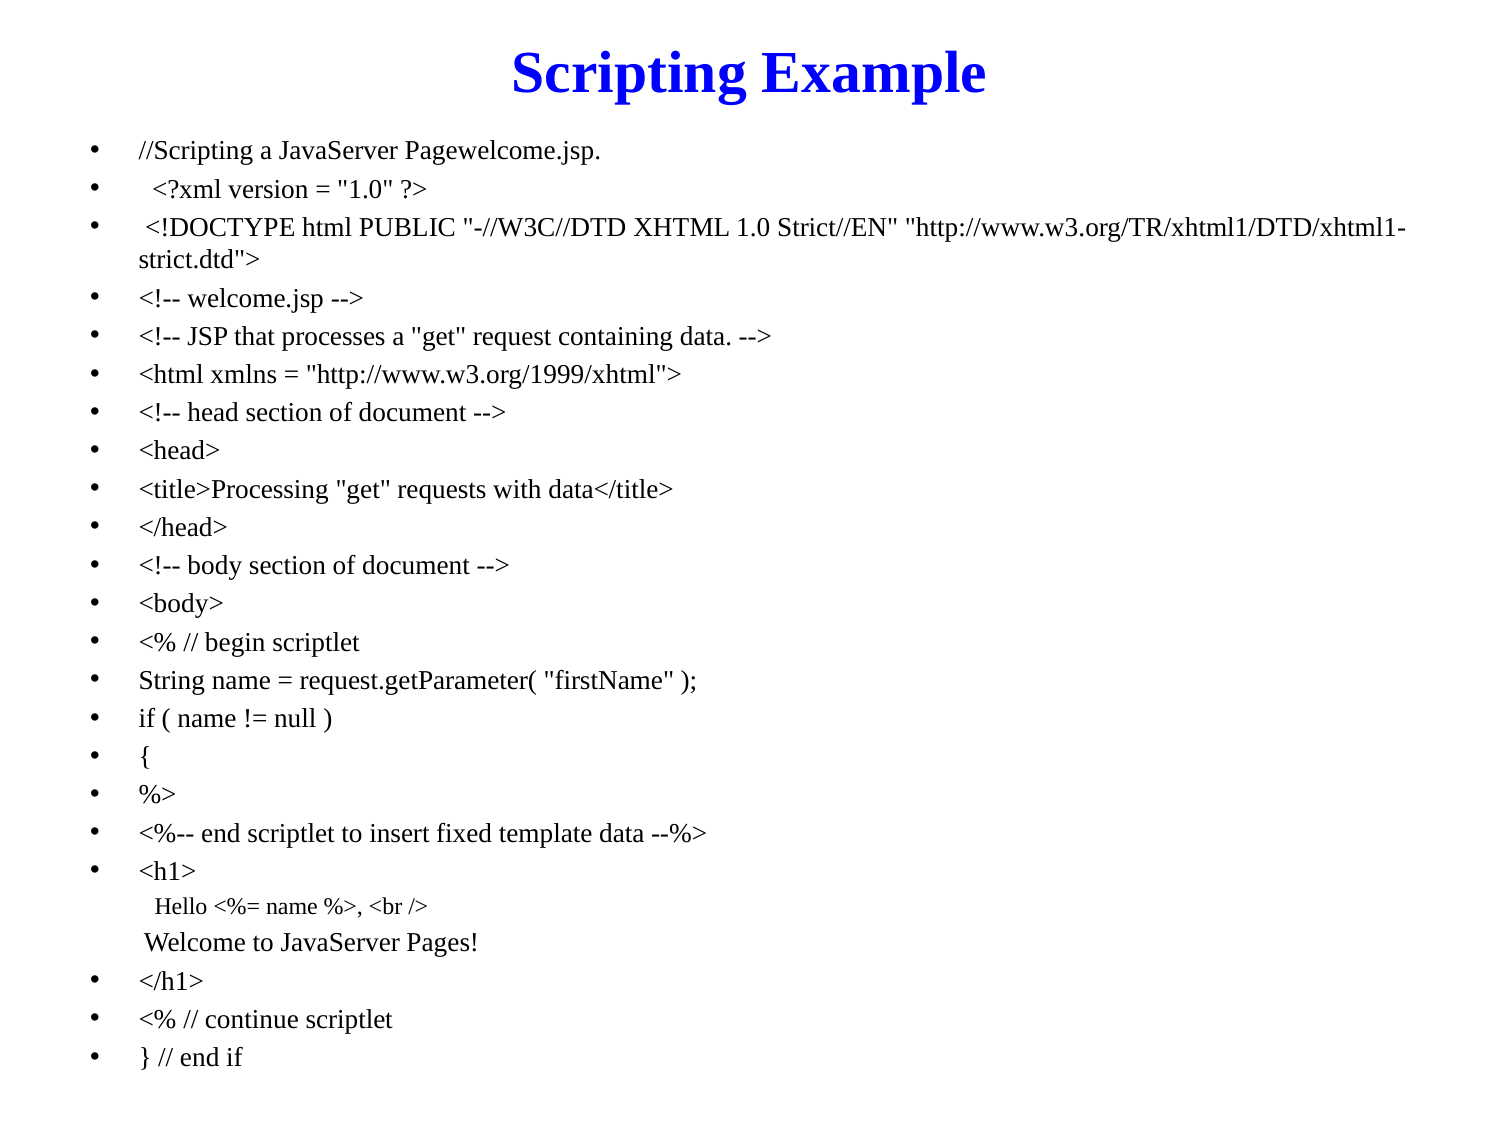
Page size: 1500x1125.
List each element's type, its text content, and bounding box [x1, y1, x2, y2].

title Scripting Example [75, 24, 1425, 113]
list //Scripting a JavaServer Pagewelcome.jsp. <?xml version = "1.0" ?> <!DOCTYPE html PUBLIC "-//W3C//DTD XHTML 1.0 Strict//EN" "http://www.w3.org/TR/xhtml1/DTD/xhtml1-strict.dtd"> <!-- welcome.jsp --> <!-- JSP that processes a "get" request containing data. --> <html xmlns = "http://www.w3.org/1999/xhtml"> <!-- head section of document --> <head> <title>Processing "get" requests with data</title> </head> <!-- body section of document --> <body> <% // begin scriptlet String name = request.getParameter( "firstName" ); if ( name != null ) { %> <%-- end scriptlet to insert fixed template data --%> <h1> Hello <%= name %>, <br /> Welcome to JavaServer Pages! </h1> <% // continue scriptlet } // end if [75, 125, 1425, 1100]
